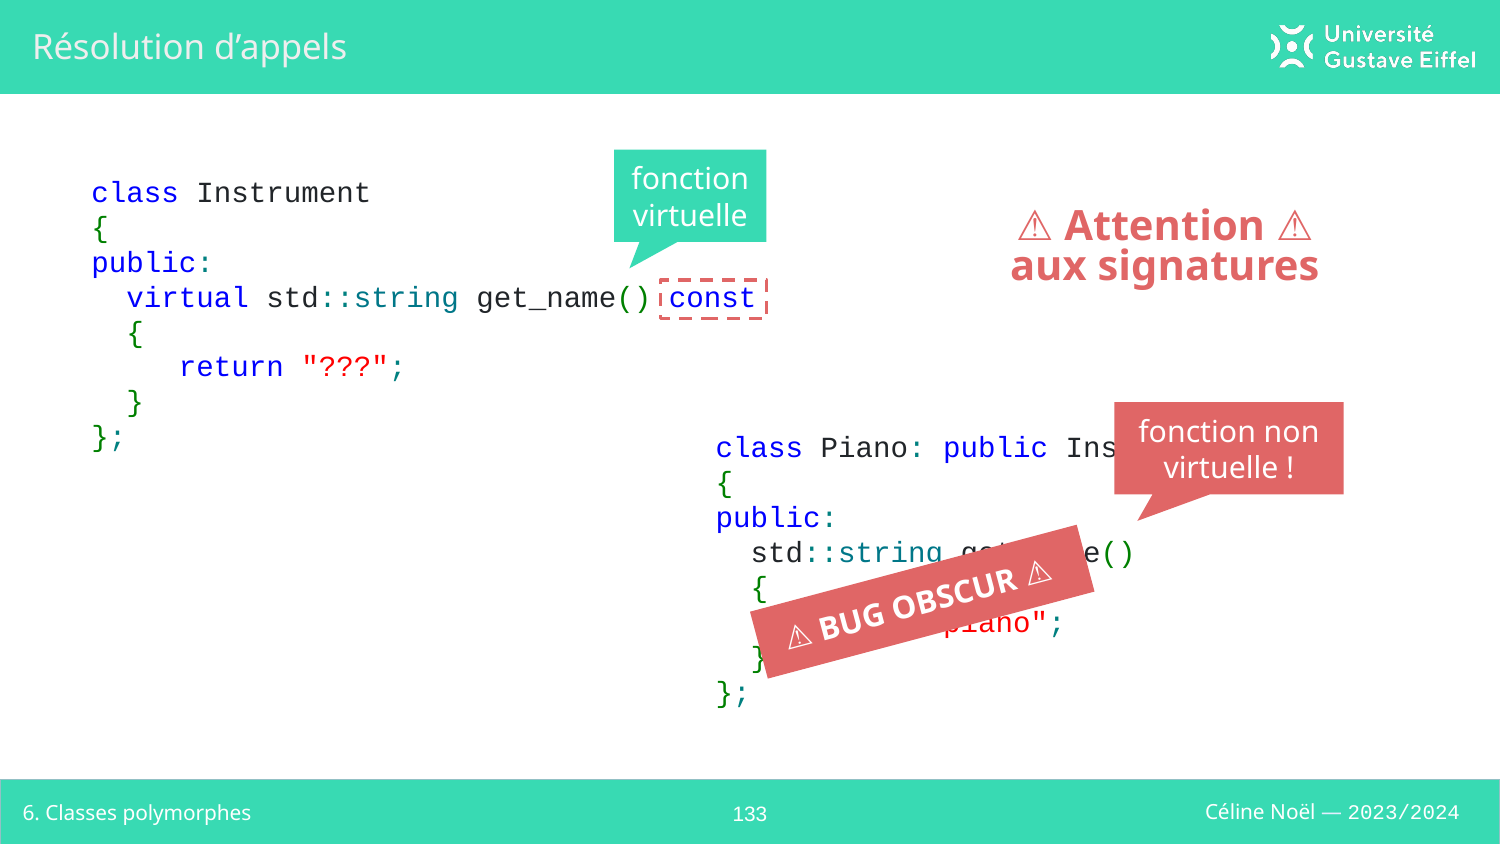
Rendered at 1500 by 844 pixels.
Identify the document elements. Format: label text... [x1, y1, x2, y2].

text_box ⚠ Attention ⚠ aux signatures [953, 187, 1387, 310]
text_box fonction virtuelle [614, 149, 767, 269]
text_box ⚠ BUG OBSCUR ⚠ [750, 524, 1095, 679]
slide_number ‹#› [705, 785, 795, 840]
picture [1440, 25, 1475, 68]
text_box class Piano: public Instrument { public: std::string get_name() { return "piano"; } }; [700, 413, 1466, 723]
title 6. Classes polymorphes [7, 779, 689, 844]
title Résolution d’appels [17, 9, 1440, 82]
text_box [660, 279, 767, 319]
text_box fonction non virtuelle ! [1114, 402, 1344, 521]
text_box class Instrument { public: virtual std::string get_name() const { return "???"; } }; [76, 157, 823, 468]
